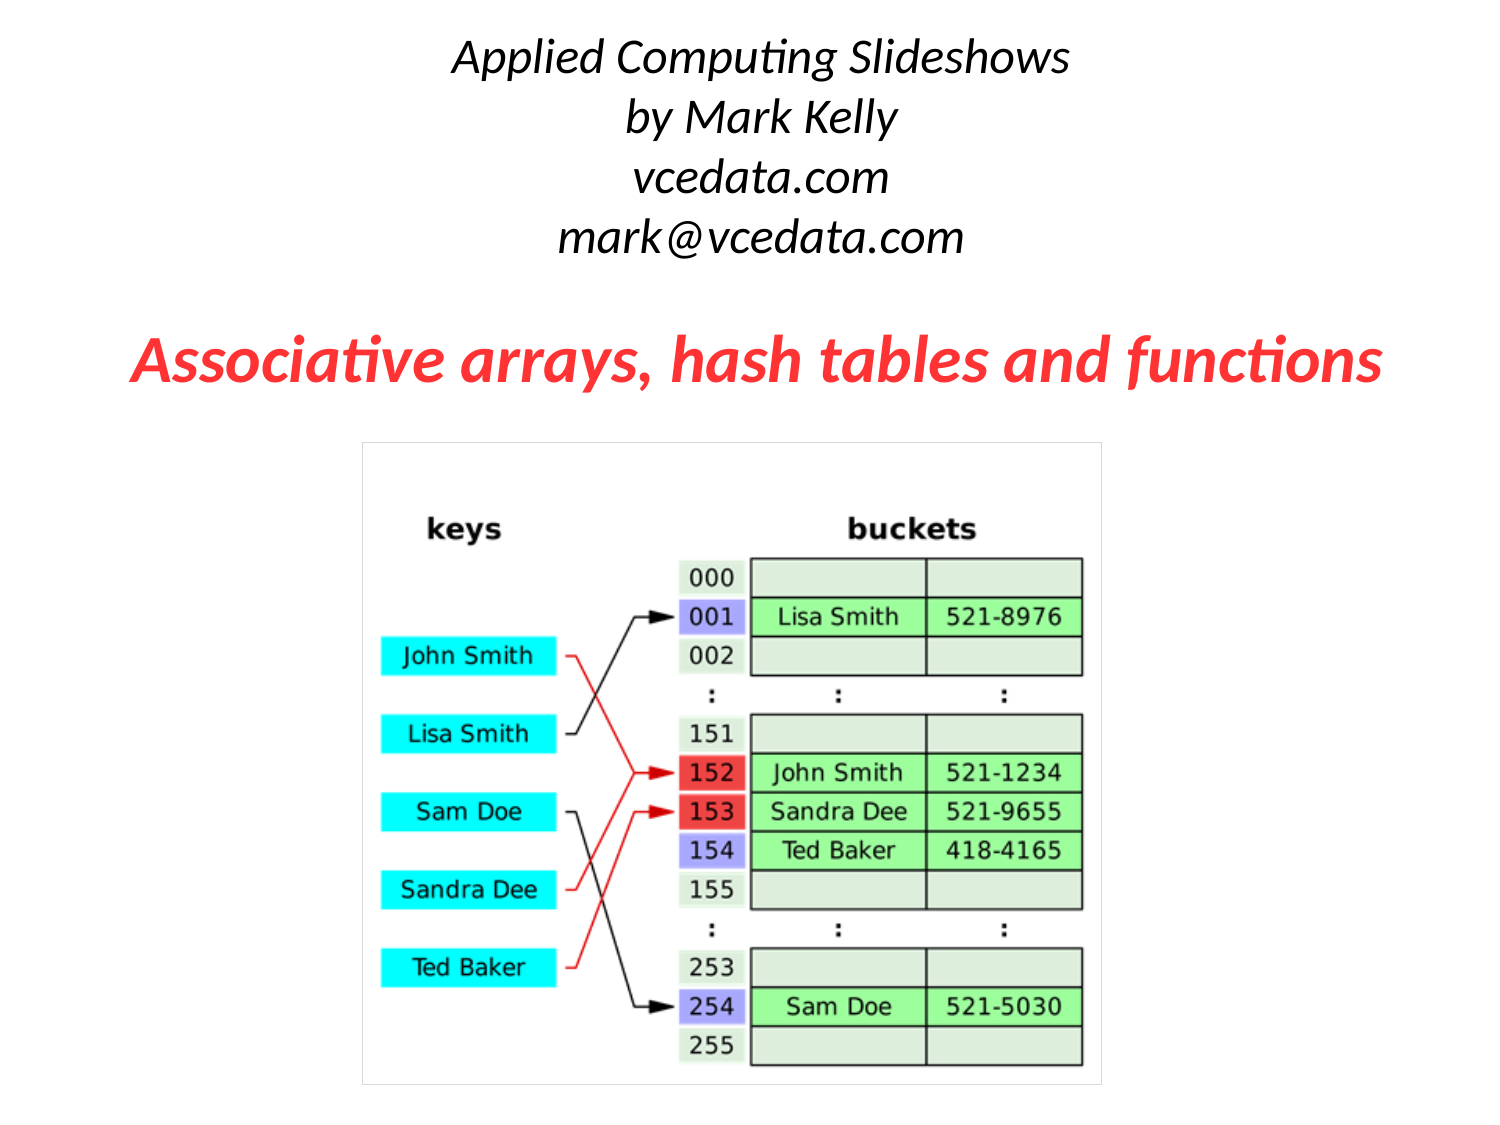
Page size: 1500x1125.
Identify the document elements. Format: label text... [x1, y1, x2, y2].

text_box Associative arrays, hash tables and functions [100, 273, 1416, 439]
title Applied Computing Slideshows by Mark Kelly vcedata.com mark@vcedata.com [123, 48, 1399, 238]
picture [362, 442, 1102, 1086]
